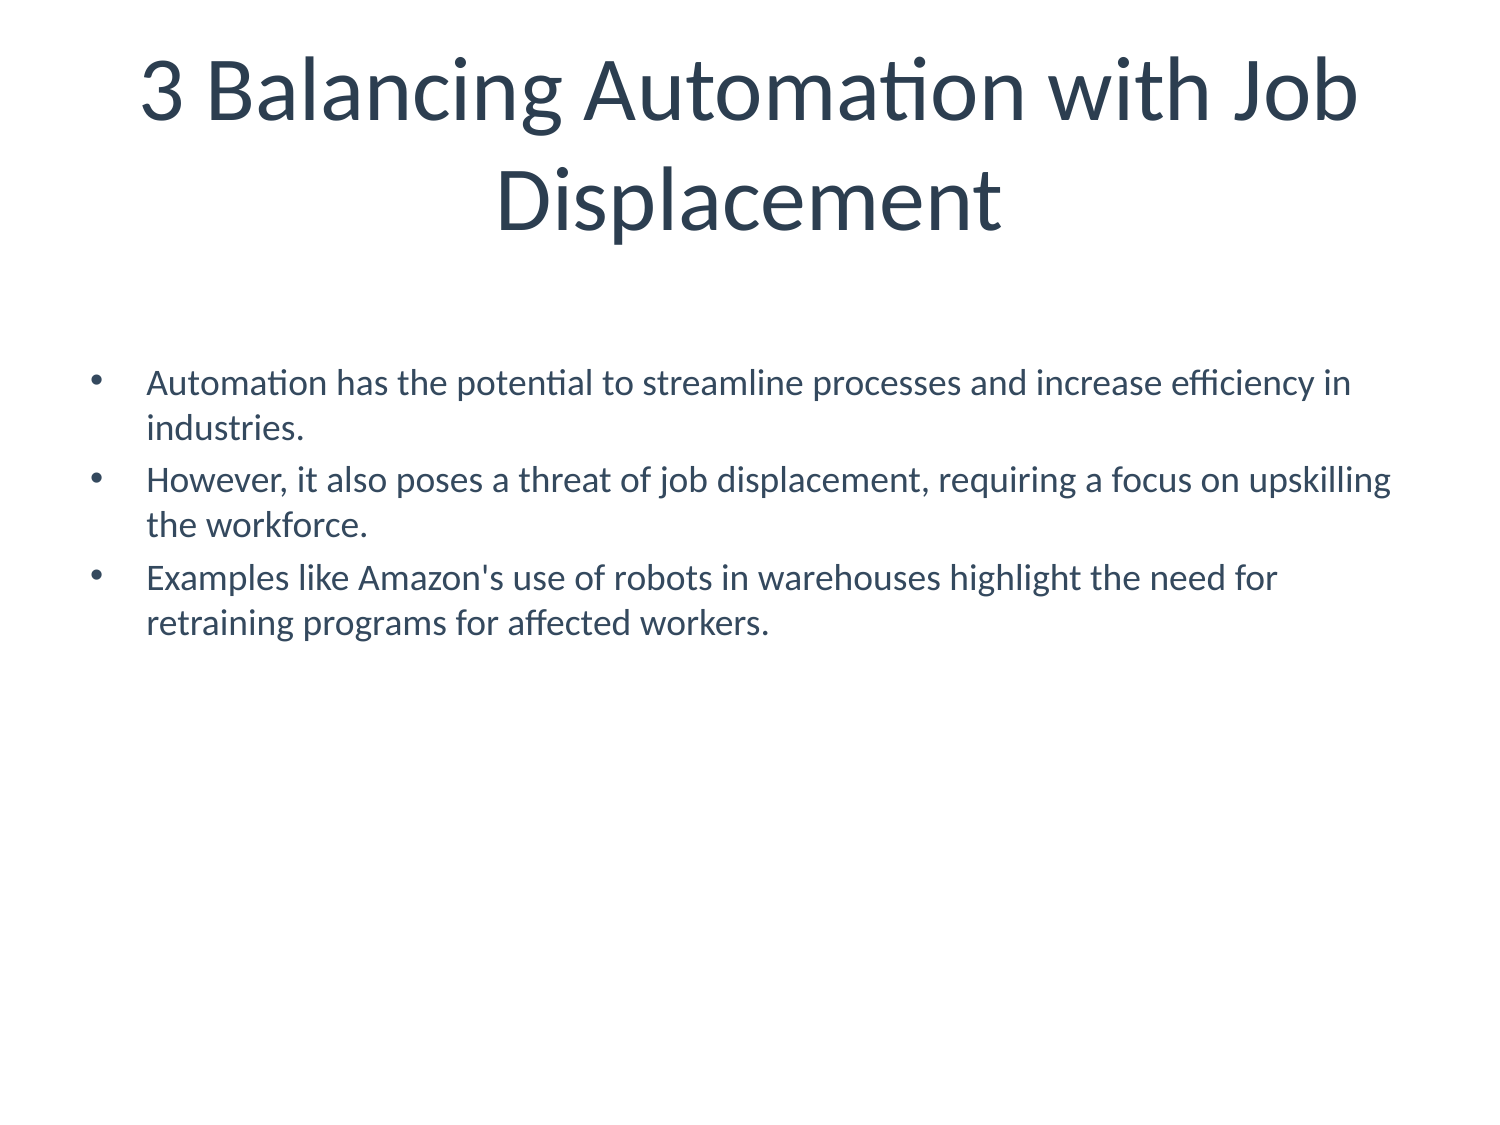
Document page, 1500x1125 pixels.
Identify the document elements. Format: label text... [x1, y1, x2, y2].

list Automation has the potential to streamline processes and increase efficiency in industries. However, it also poses a threat of job displacement, requiring a focus on upskilling the workforce. Examples like Amazon's use of robots in warehouses highlight the need for retraining programs for affected workers. [75, 262, 1425, 1005]
title 3 Balancing Automation with Job Displacement [75, 45, 1425, 233]
